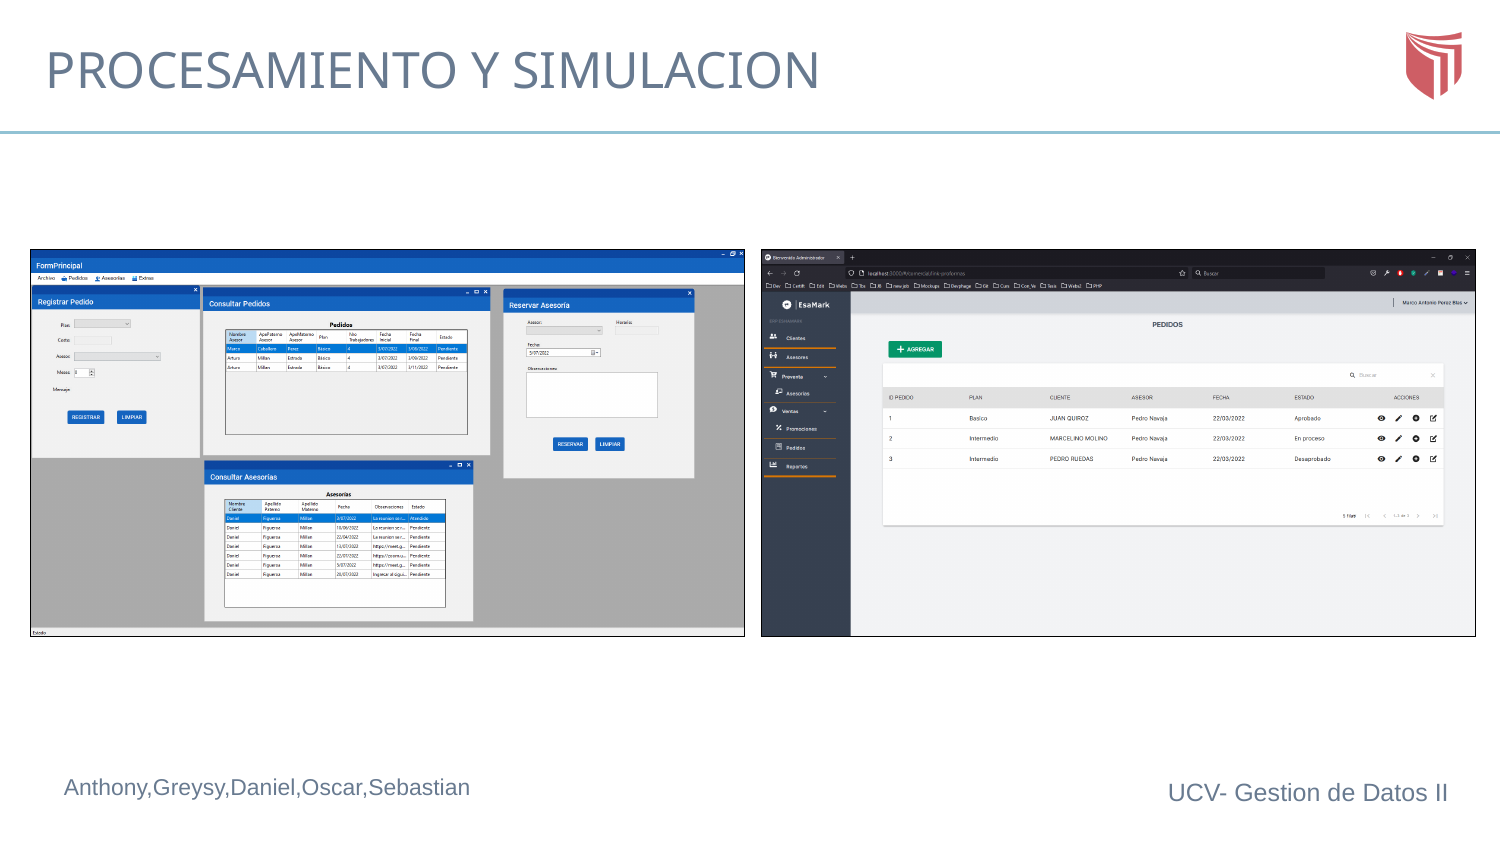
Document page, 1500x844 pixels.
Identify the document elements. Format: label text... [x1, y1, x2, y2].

text_box PROCESAMIENTO Y SIMULACION [30, 29, 1295, 108]
text_box Anthony,Greysy,Daniel,Oscar,Sebastian [49, 748, 529, 825]
picture [30, 249, 745, 637]
picture [761, 249, 1476, 637]
text_box UCV- Gestion de Datos II [1152, 754, 1478, 830]
picture [1389, 22, 1476, 108]
